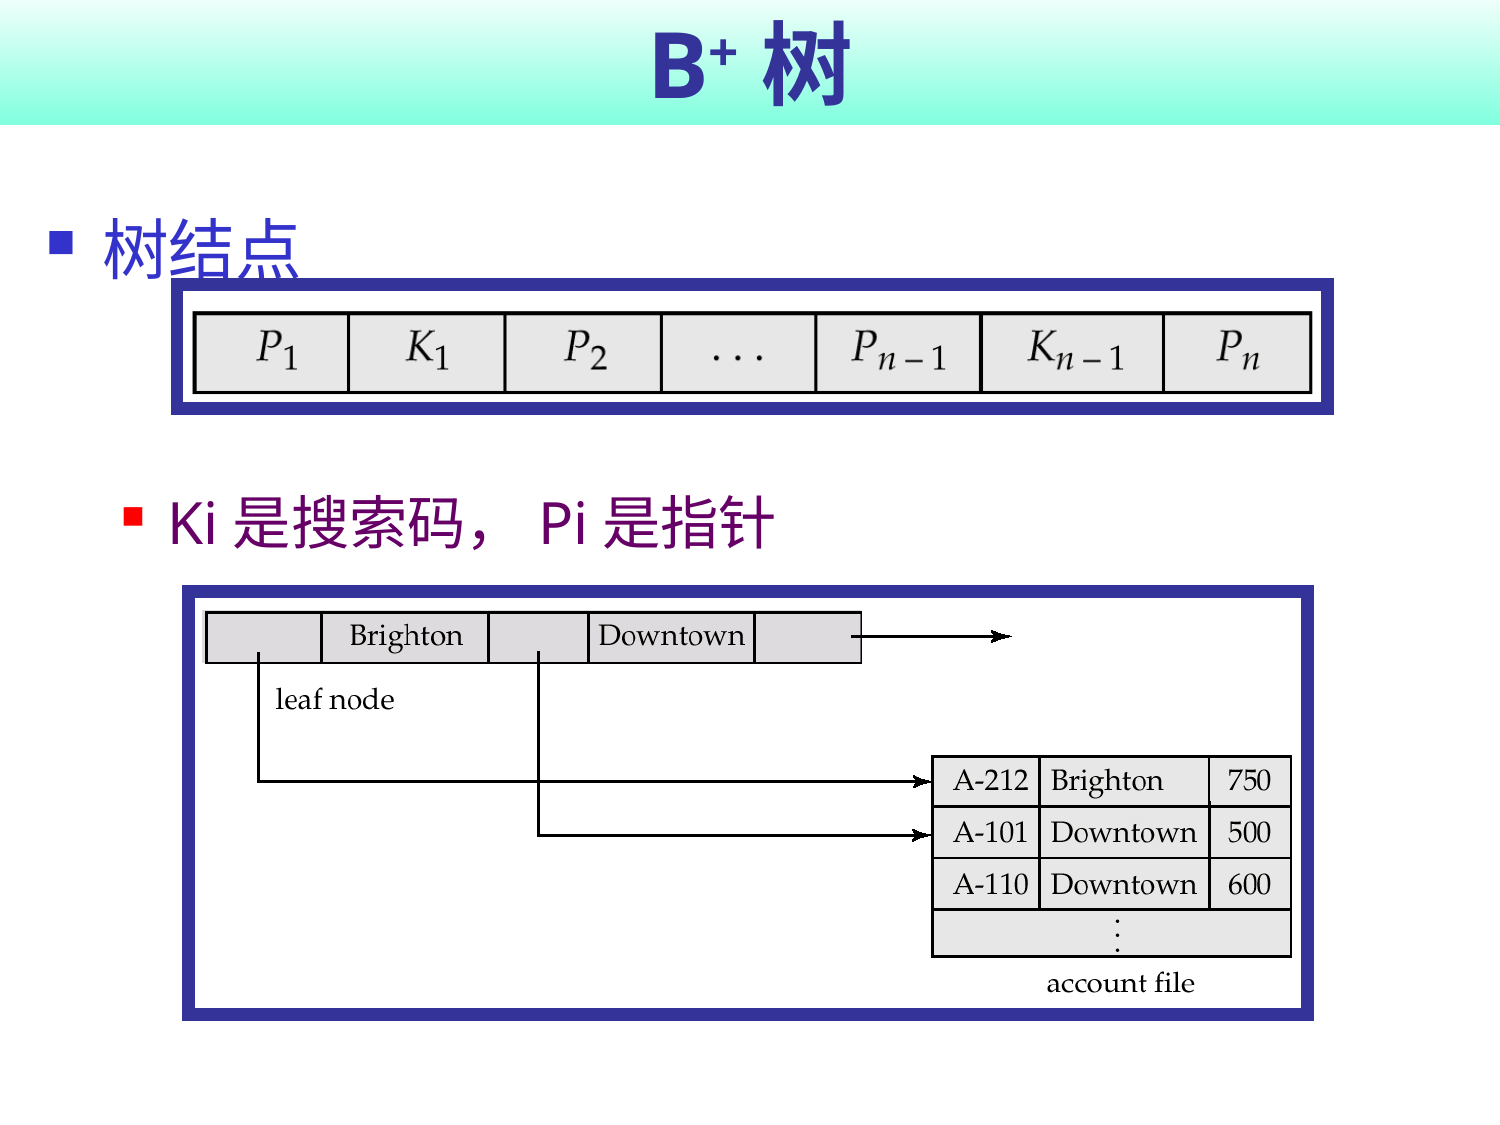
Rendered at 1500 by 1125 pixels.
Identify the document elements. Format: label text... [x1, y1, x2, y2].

picture [194, 597, 1302, 1009]
title B+树 [0, 0, 1500, 125]
picture [182, 290, 1322, 403]
list 树结点 Ki是搜索码，Pi是指针 [30, 199, 1463, 1101]
